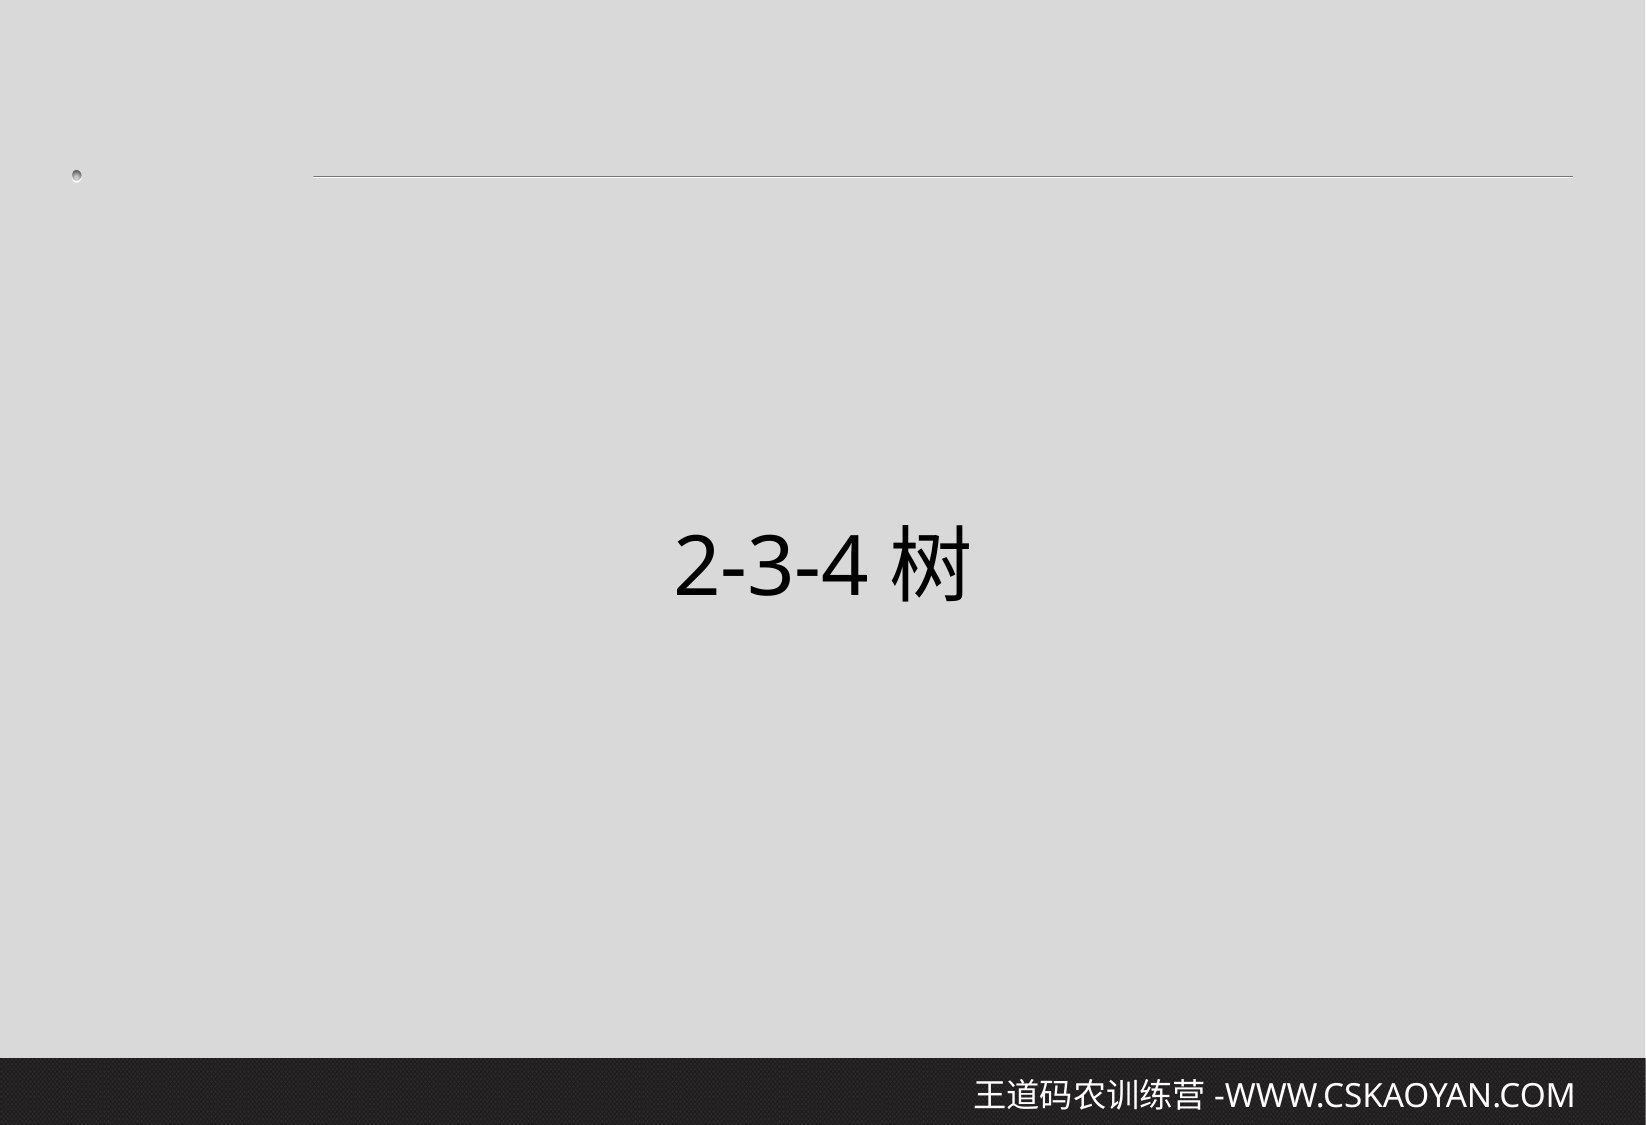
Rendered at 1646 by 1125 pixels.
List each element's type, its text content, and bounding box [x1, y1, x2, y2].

picture [0, 1058, 1646, 1125]
picture [59, 156, 1587, 198]
text_box 2-3-4树 [658, 504, 988, 620]
